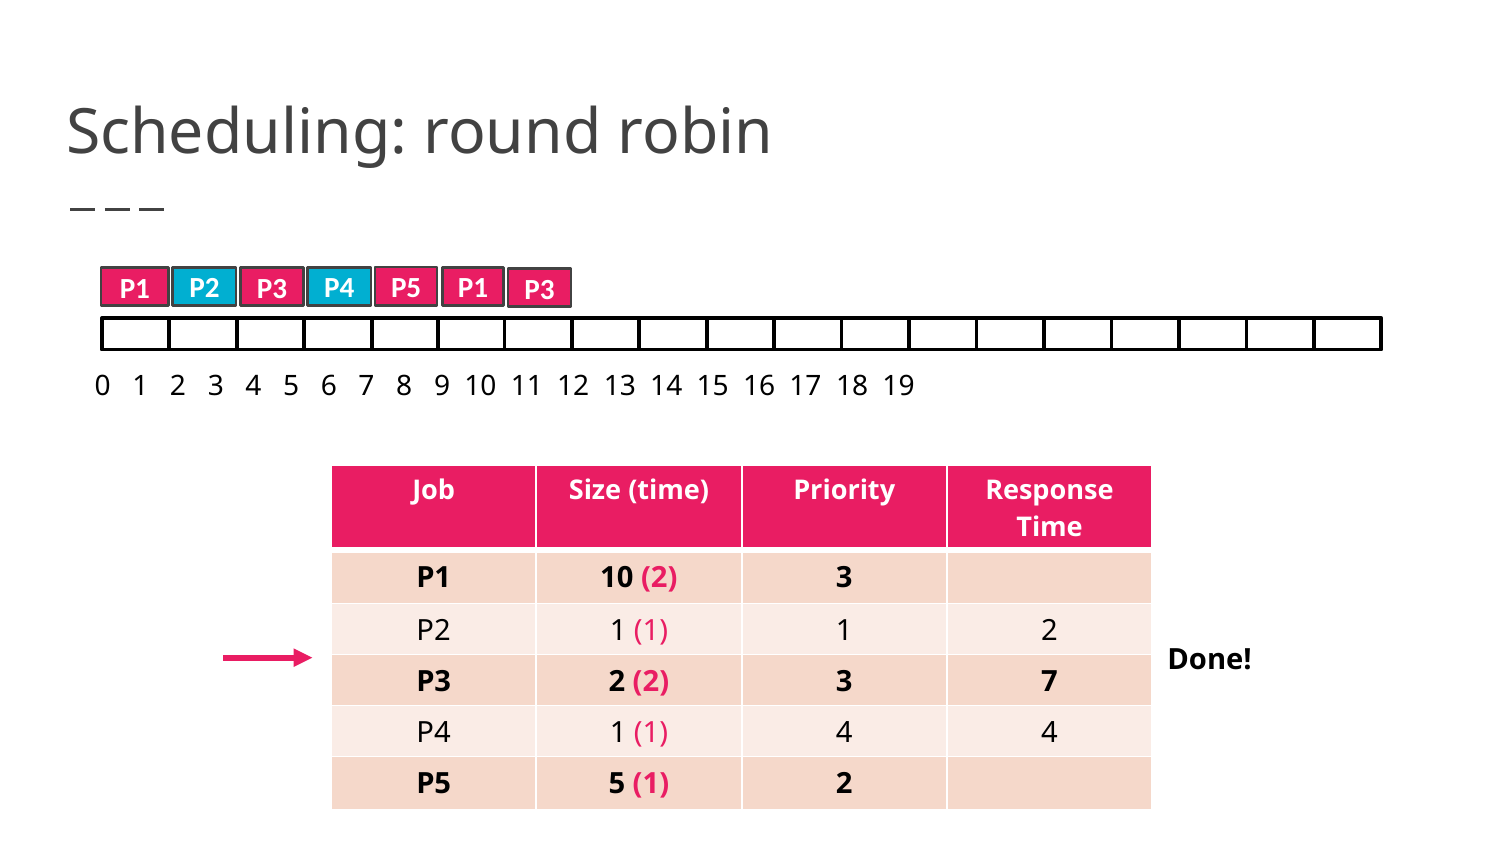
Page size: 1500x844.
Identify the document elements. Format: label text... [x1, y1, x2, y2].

table_cell 3 [743, 655, 946, 705]
table_header Priority [743, 466, 946, 547]
table_cell 10 (2) [537, 553, 741, 603]
table_cell 3 [743, 553, 946, 603]
table_header Response Time [948, 466, 1151, 547]
table_cell P3 [332, 655, 535, 705]
table_cell 4 [743, 706, 946, 756]
text_box P1 [101, 267, 169, 306]
table_cell 2 [743, 757, 946, 809]
text_box P2 [172, 267, 236, 306]
text_box P1 [442, 267, 504, 306]
table_cell 7 [948, 655, 1151, 705]
text_box P5 [375, 266, 438, 306]
table_cell 2 [948, 604, 1151, 654]
title Scheduling: round robin [51, 61, 1449, 182]
text_box 0 1 2 3 4 5 6 7 8 9 10 11 12 13 14 15 16 17 18 19 [83, 361, 1417, 407]
table_cell 4 [948, 706, 1151, 756]
table_cell 1 [743, 604, 946, 654]
table_cell P5 [332, 757, 535, 809]
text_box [101, 317, 1382, 350]
table_cell 2 (2) [537, 655, 741, 705]
table_cell 5 (1) [537, 757, 741, 809]
table_cell [948, 553, 1151, 603]
table_cell [948, 757, 1151, 809]
table_cell 1 (1) [537, 706, 741, 756]
text_box Done! [1152, 634, 1316, 681]
table_cell P2 [332, 604, 535, 654]
table_cell P1 [332, 553, 535, 603]
table_cell P4 [332, 706, 535, 756]
text_box P4 [307, 267, 371, 306]
table_header Size (time) [537, 466, 741, 547]
text_box P3 [507, 268, 571, 307]
text_box P3 [240, 267, 304, 306]
table_header Job [332, 466, 535, 547]
table_cell 1 (1) [537, 604, 741, 654]
